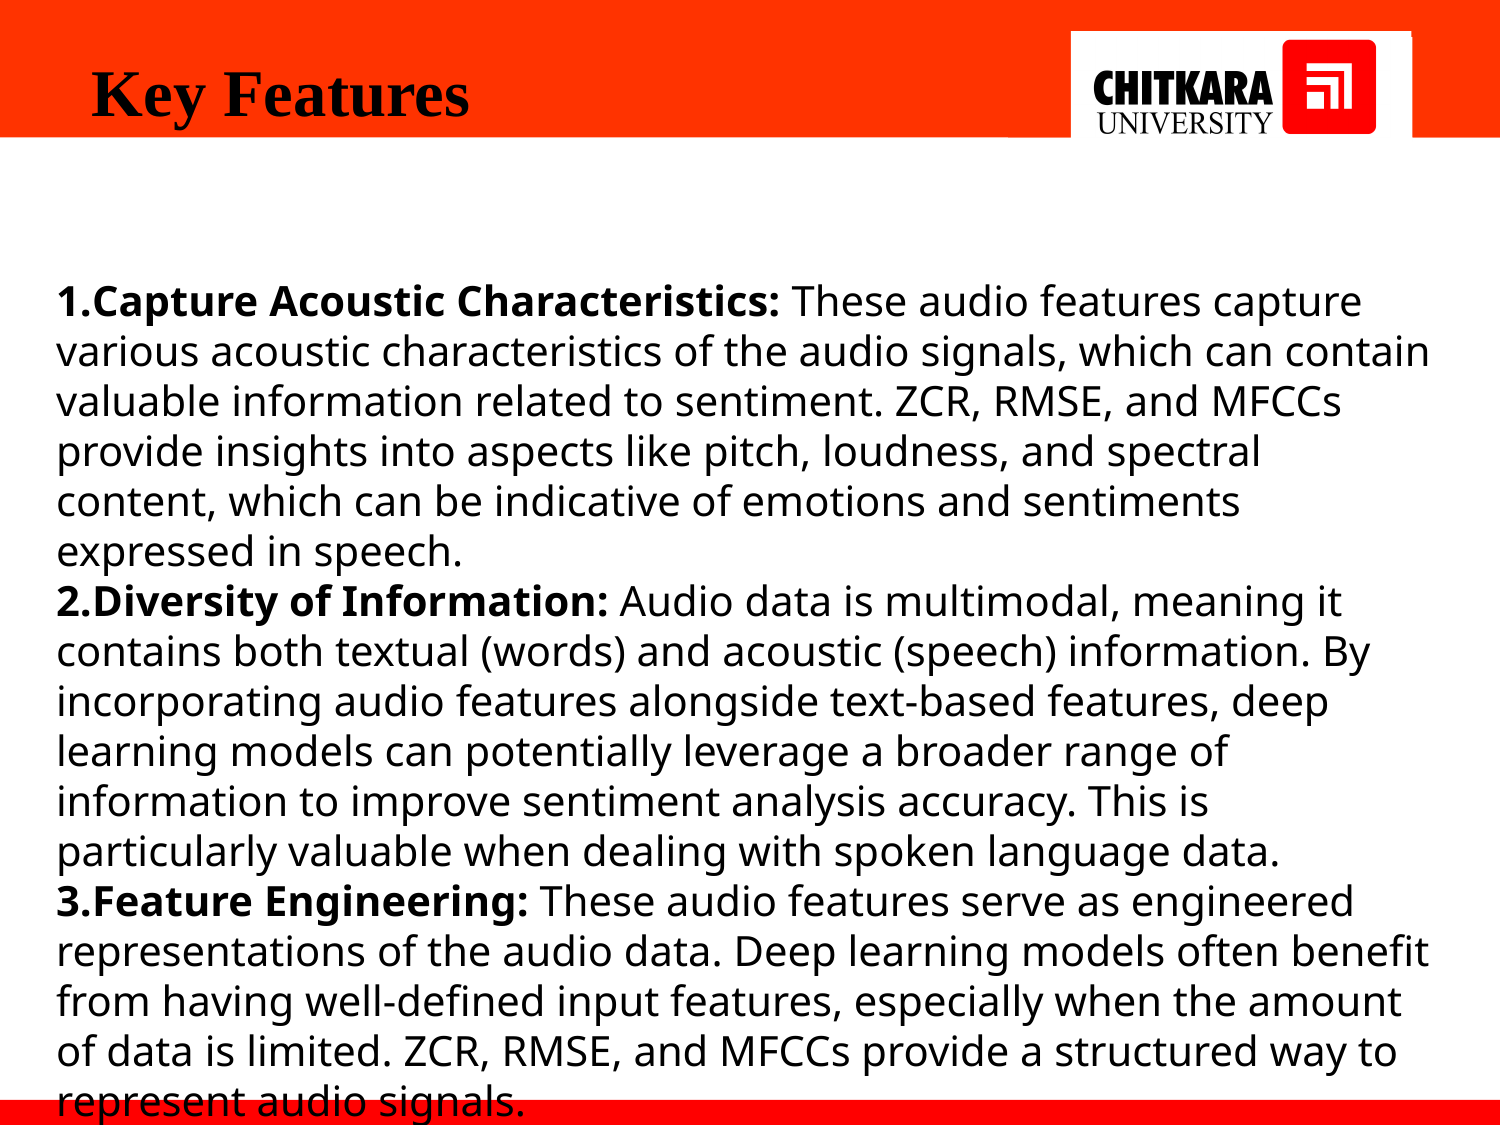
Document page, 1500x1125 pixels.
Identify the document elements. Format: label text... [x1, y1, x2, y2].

text_box Key Features [76, 42, 963, 138]
text_box Capture Acoustic Characteristics: These audio features capture various acoustic characteristics of the audio signals, which can contain valuable information related to sentiment. ZCR, RMSE, and MFCCs provide insights into aspects like pitch, loudness, and spectral content, which can be indicative of emotions and sentiments expressed in speech. Diversity of Information: Audio data is multimodal, meaning it contains both textual (words) and acoustic (speech) information. By incorporating audio features alongside text-based features, deep learning models can potentially leverage a broader range of information to improve sentiment analysis accuracy. This is particularly valuable when dealing with spoken language data. Feature Engineering: These audio features serve as engineered representations of the audio data. Deep learning models often benefit from having well-defined input features, especially when the amount of data is limited. ZCR, RMSE, and MFCCs provide a structured way to represent audio signals. [41, 267, 1447, 1125]
picture [1074, 37, 1391, 138]
